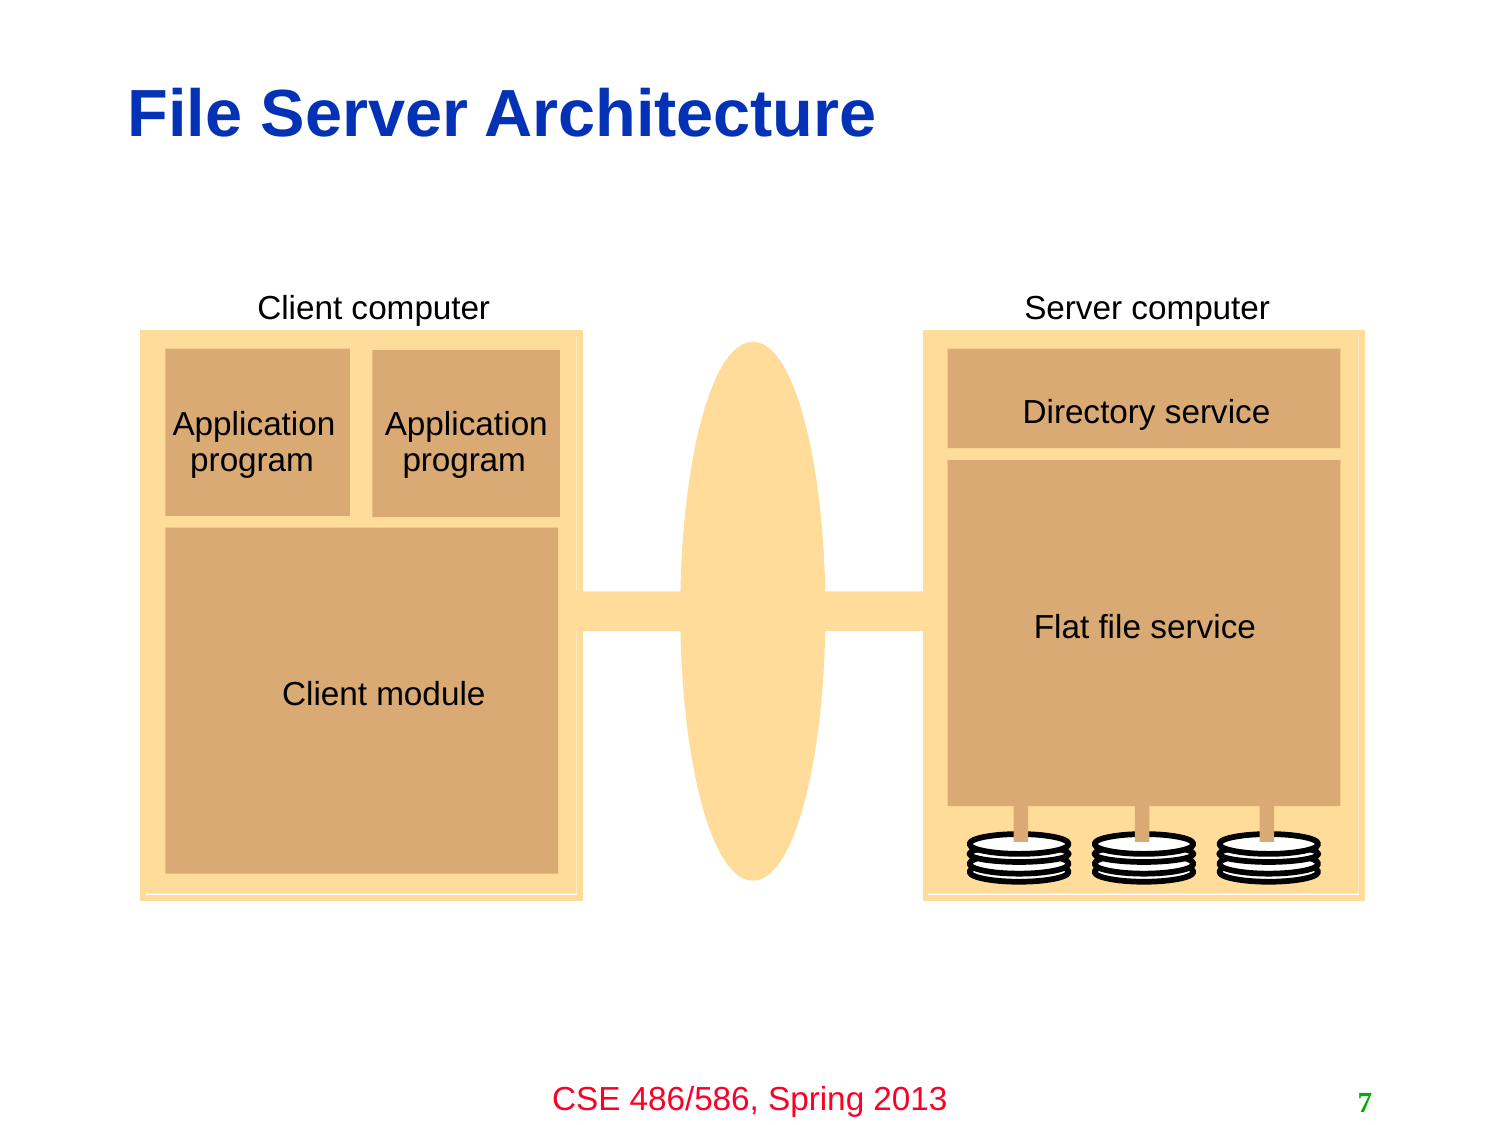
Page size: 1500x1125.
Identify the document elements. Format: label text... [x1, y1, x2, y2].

slide_number 7 [1074, 1076, 1388, 1125]
title File Server Architecture [112, 53, 1310, 176]
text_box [142, 286, 1363, 898]
